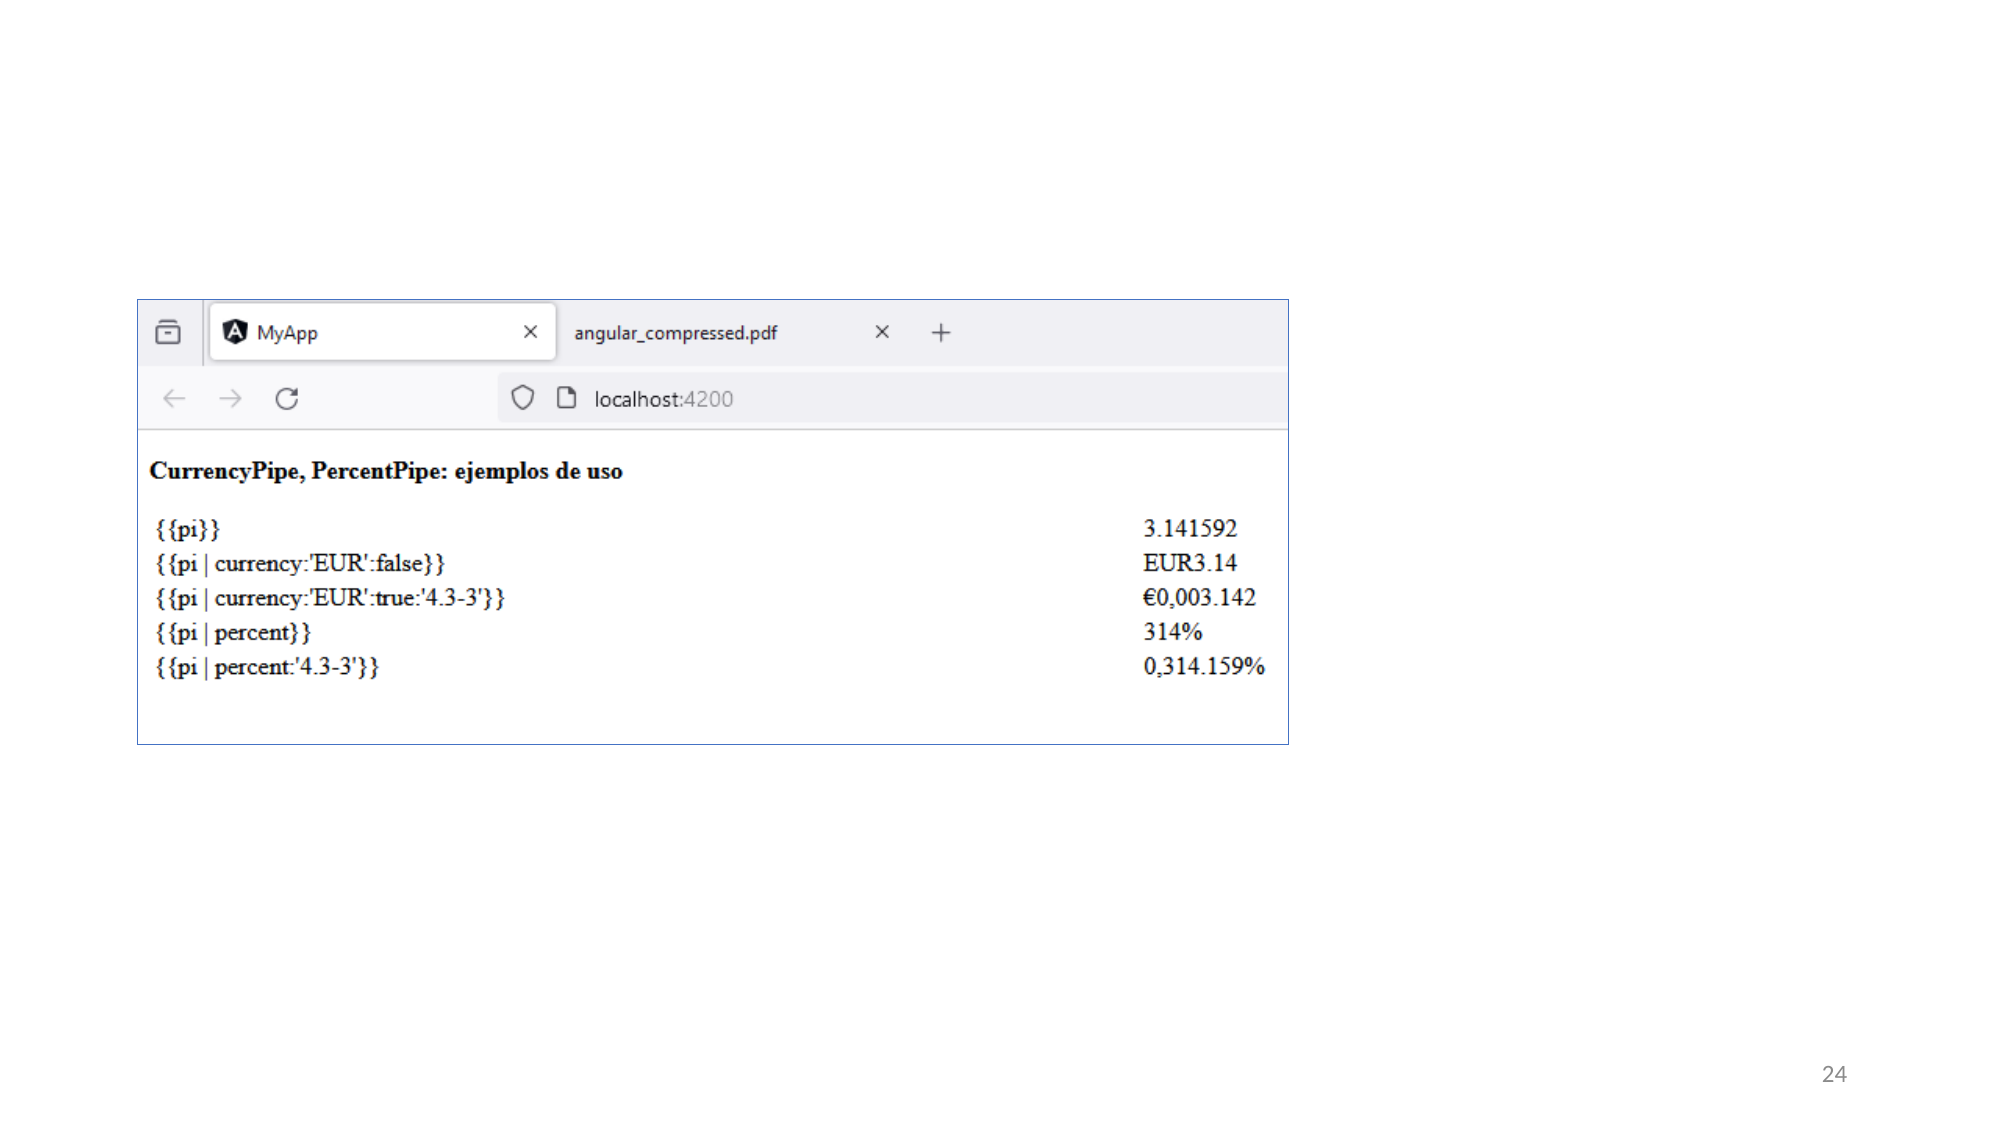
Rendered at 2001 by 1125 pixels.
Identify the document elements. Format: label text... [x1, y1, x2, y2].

picture [137, 299, 1289, 745]
slide_number 24 [1412, 1042, 1863, 1103]
